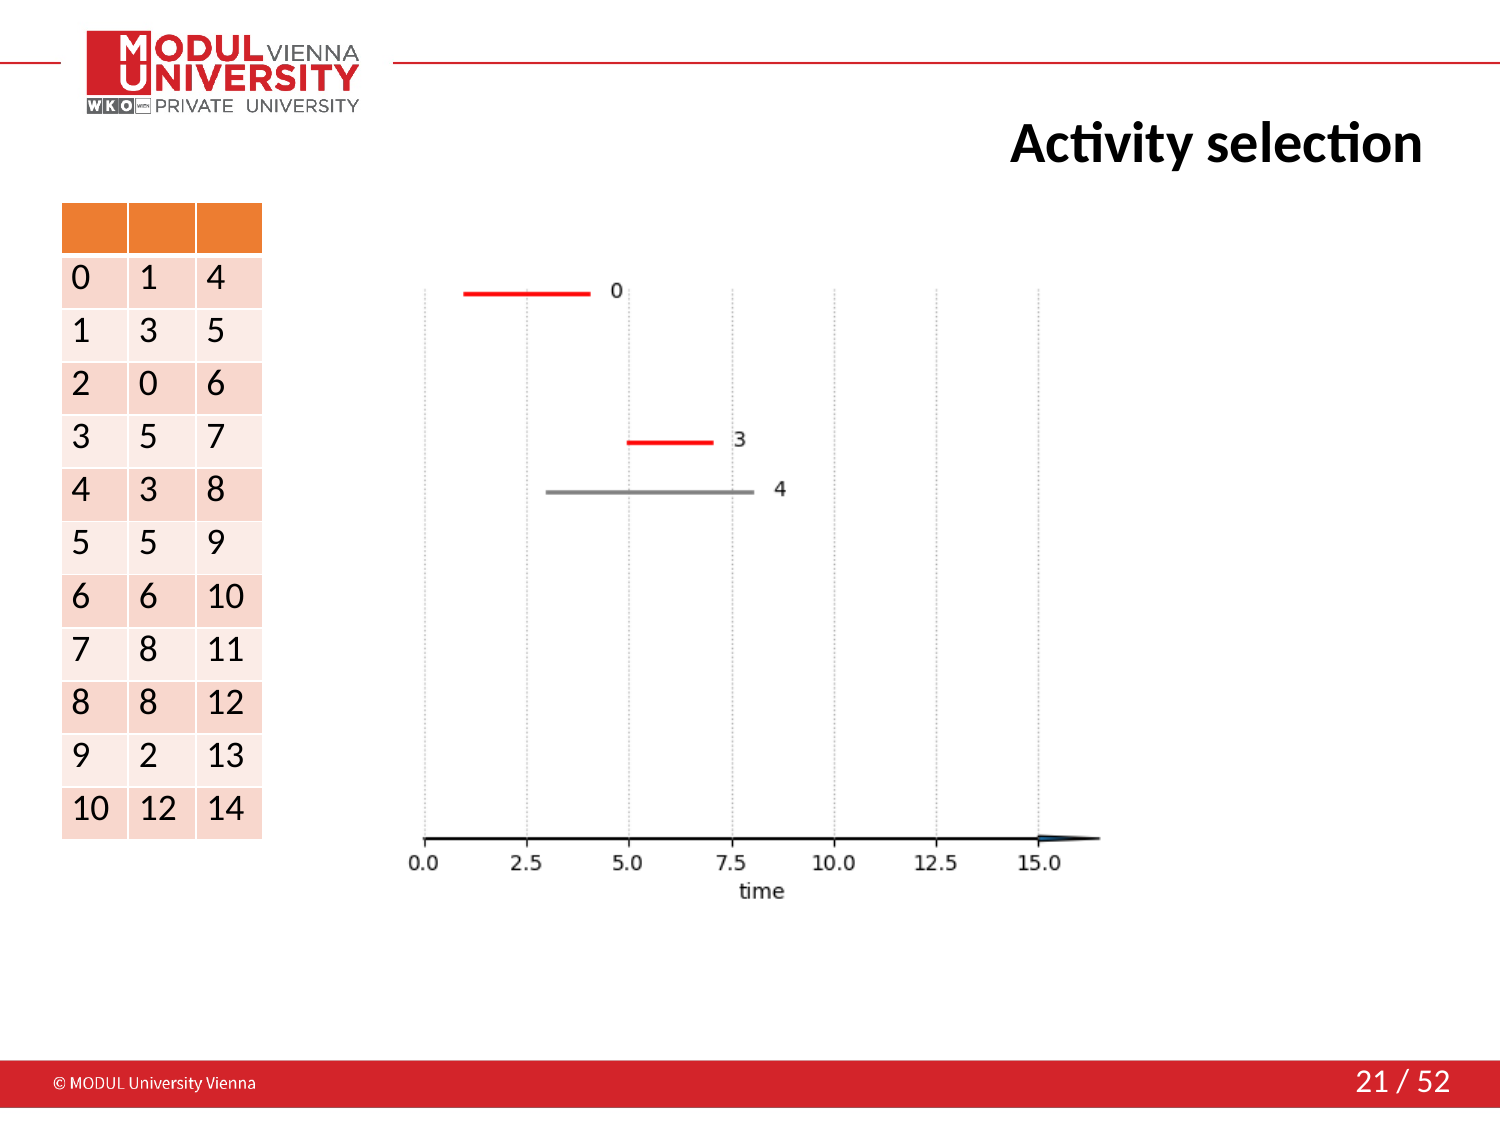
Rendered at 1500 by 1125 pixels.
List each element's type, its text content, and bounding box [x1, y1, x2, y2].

picture [0, 0, 1500, 1125]
title Activity selection [51, 45, 1439, 233]
